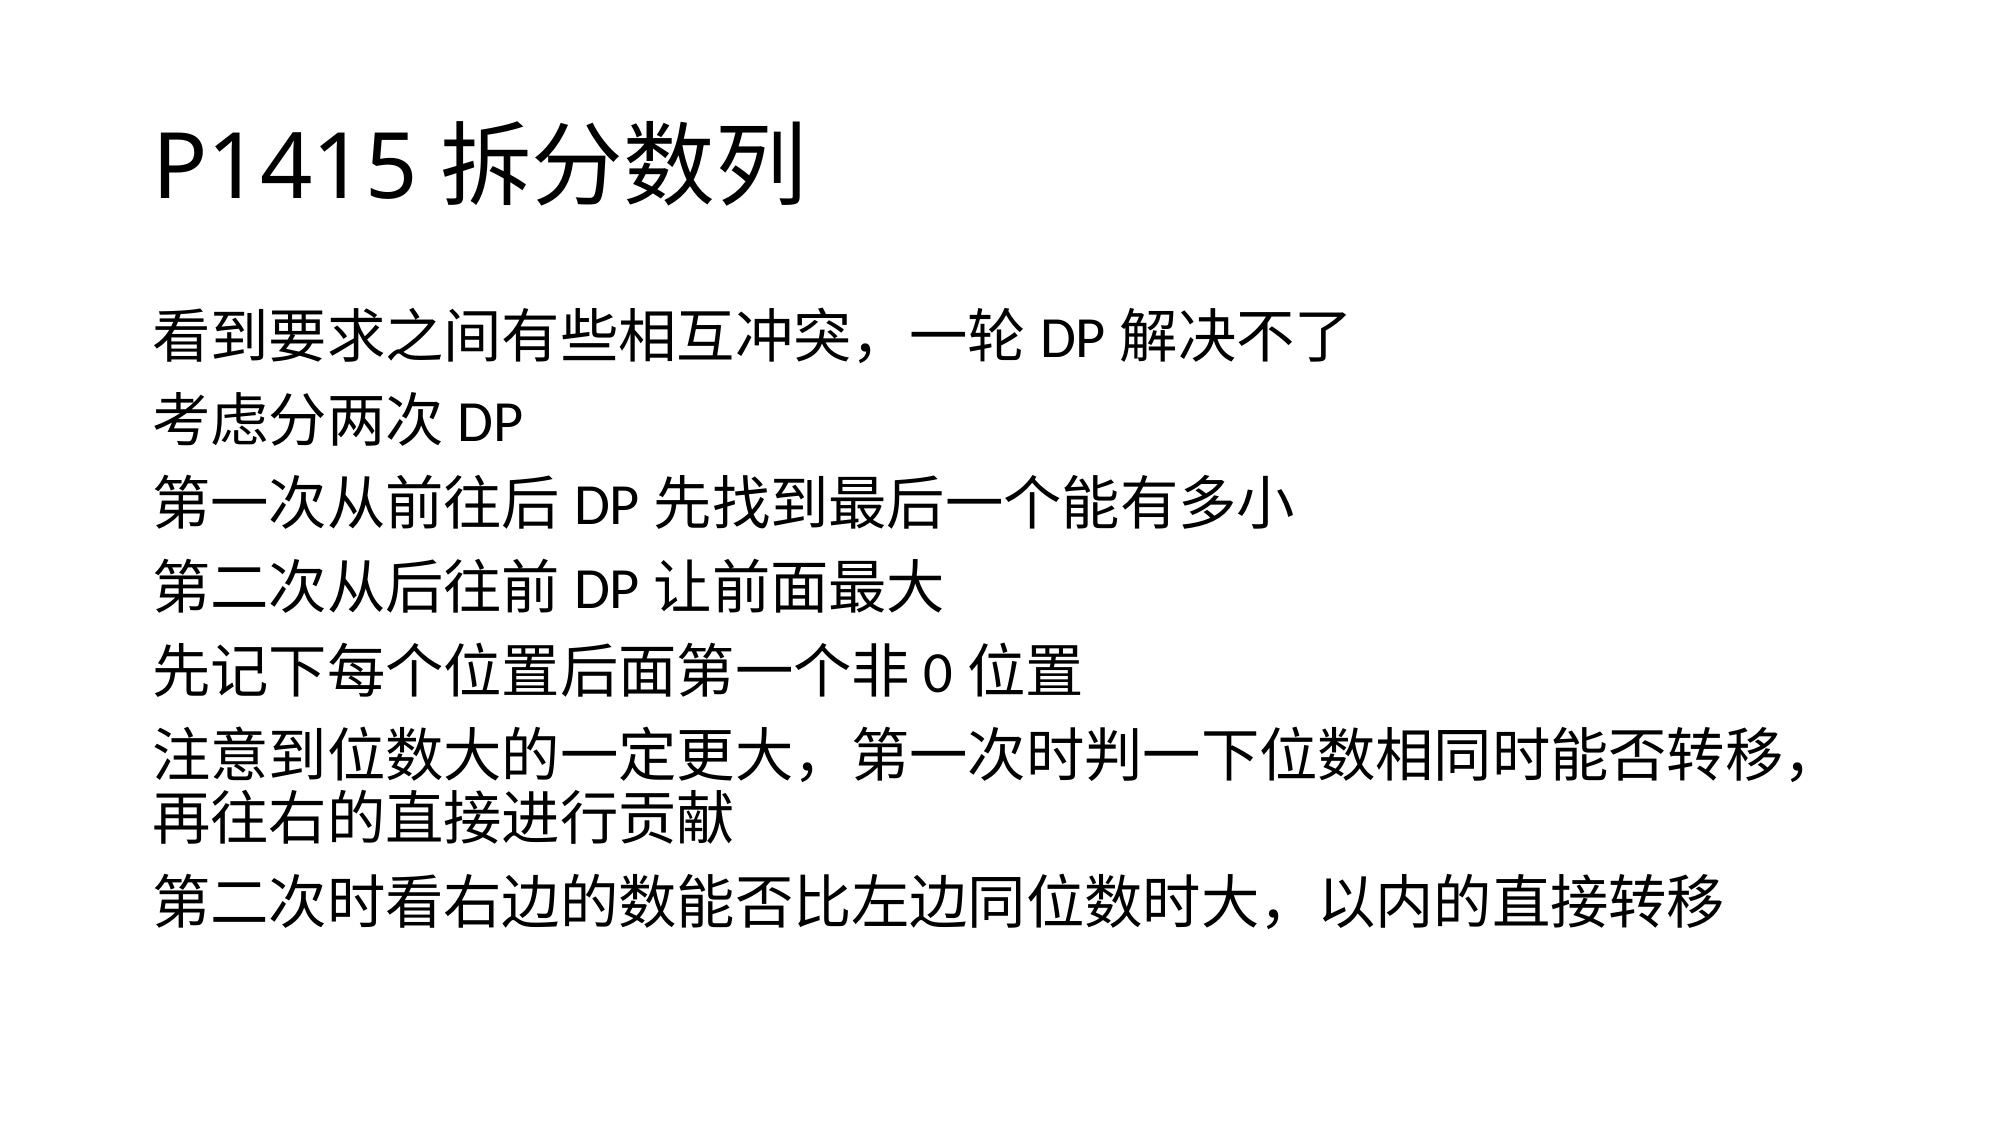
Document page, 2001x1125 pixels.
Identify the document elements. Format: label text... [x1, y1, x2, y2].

list 看到要求之间有些相互冲突，一轮DP解决不了 考虑分两次DP 第一次从前往后DP先找到最后一个能有多小 第二次从后往前DP让前面最大 先记下每个位置后面第一个非0位置 注意到位数大的一定更大，第一次时判一下位数相同时能否转移，再往右的直接进行贡献 第二次时看右边的数能否比左边同位数时大，以内的直接转移 [137, 299, 1863, 1014]
title P1415拆分数列 [137, 59, 1863, 278]
